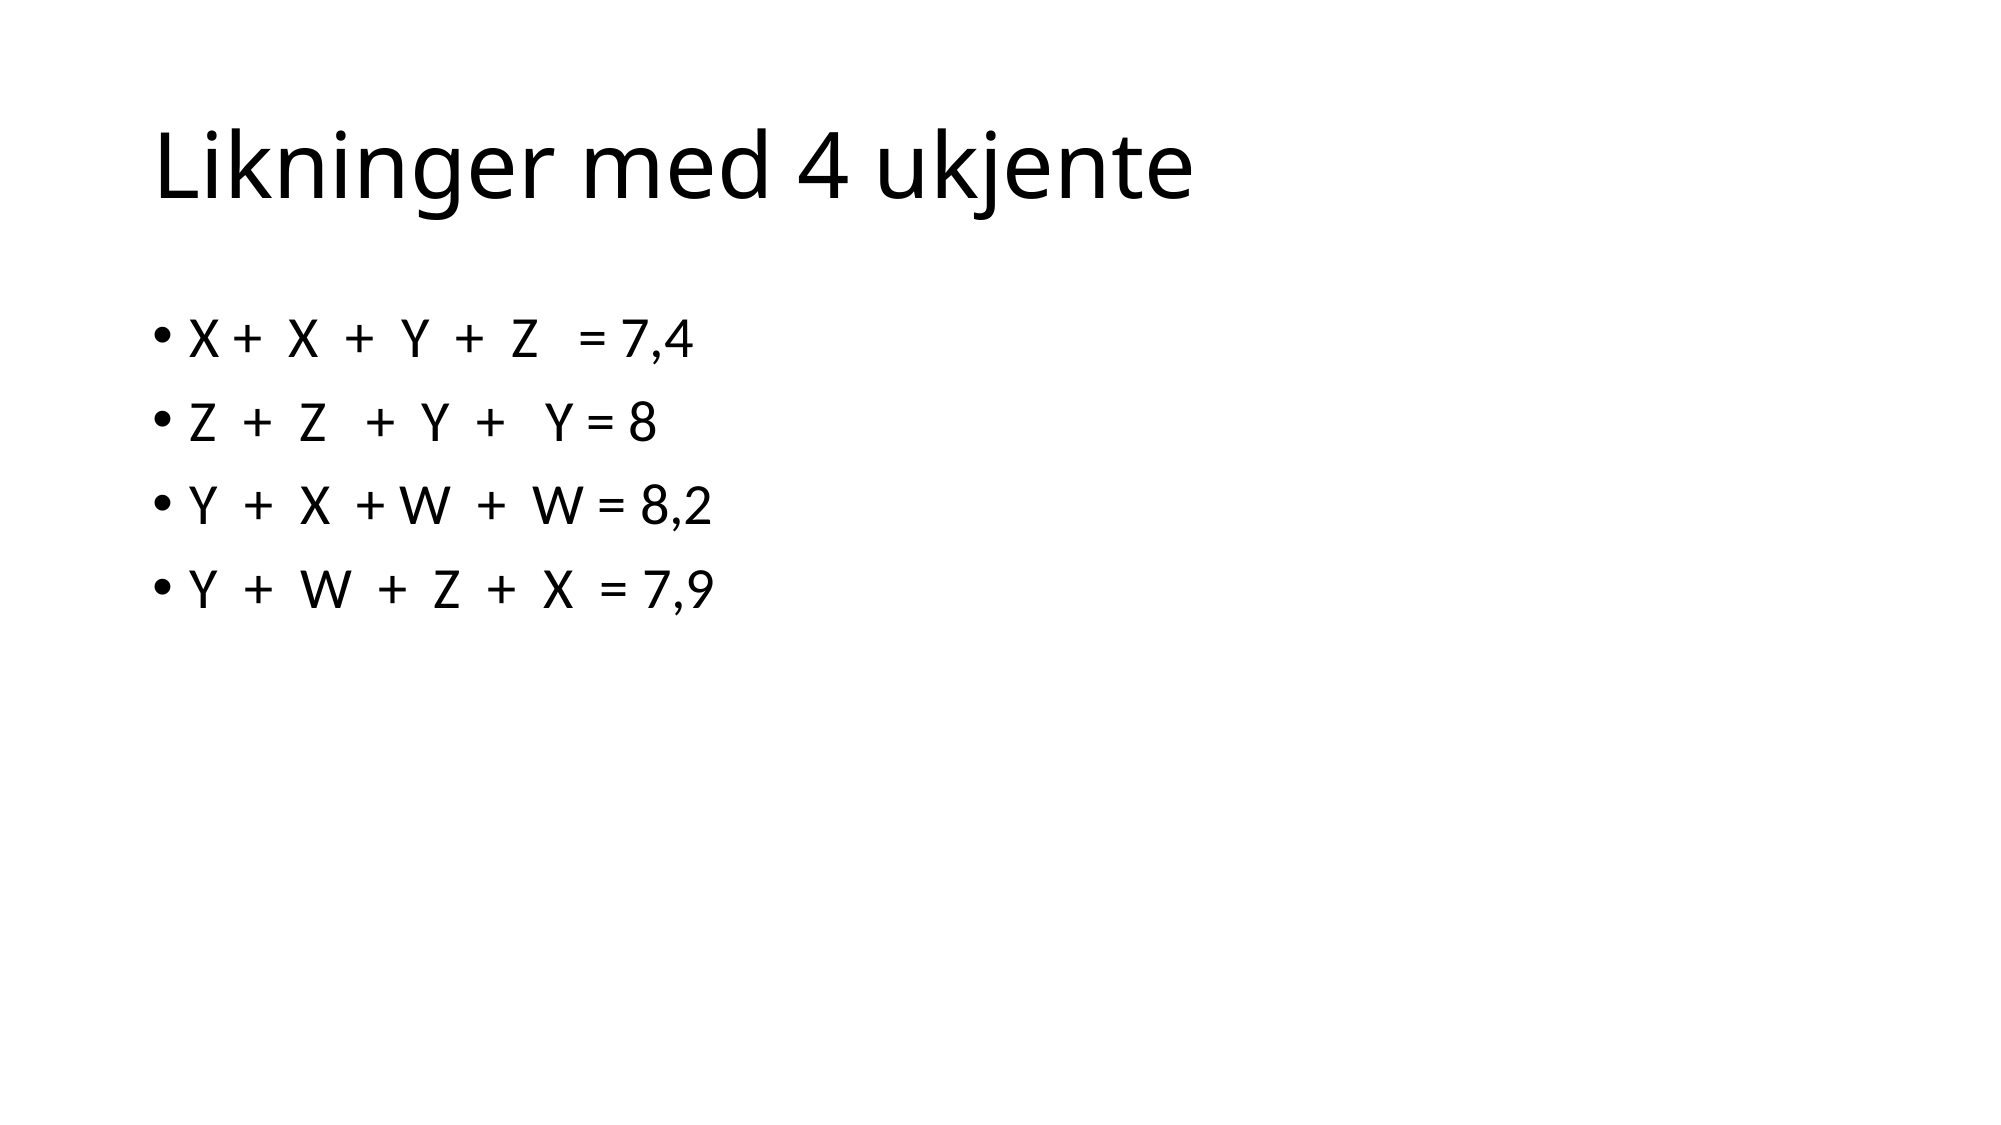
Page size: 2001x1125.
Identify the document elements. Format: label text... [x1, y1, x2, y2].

list X + X + Y + Z = 7,4 Z + Z + Y + Y = 8 Y + X + W + W = 8,2 Y + W + Z + X = 7,9 [137, 299, 1863, 1014]
title Likninger med 4 ukjente [137, 59, 1863, 278]
